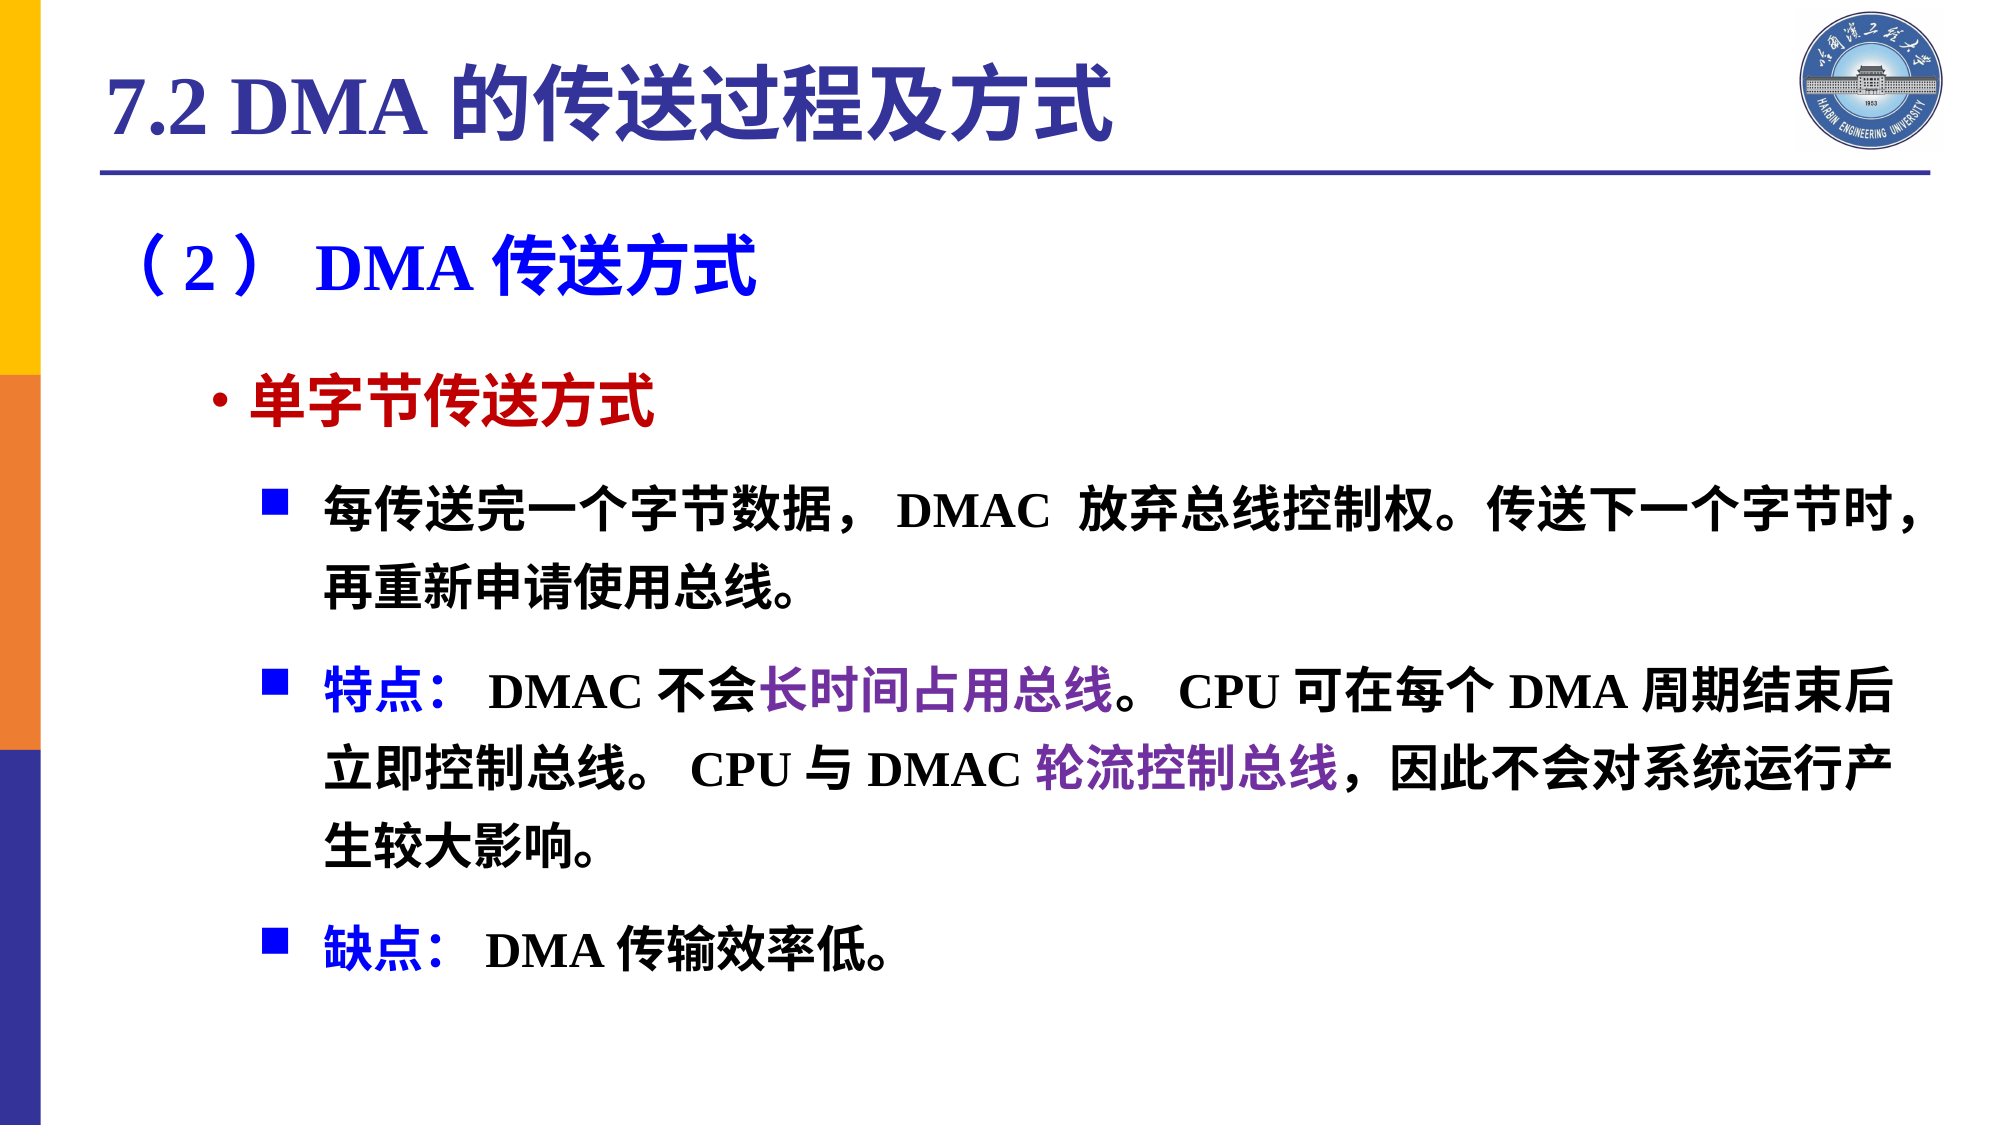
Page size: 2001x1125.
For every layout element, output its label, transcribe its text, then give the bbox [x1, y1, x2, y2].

list 单字节传送方式 每传送完一个字节数据，DMAC 放弃总线控制权。传送下一个字节时，再重新申请使用总线。 特点：DMAC不会长时间占用总线。CPU可在每个DMA周期结束后立即控制总线。CPU与DMAC轮流控制总线，因此不会对系统运行产生较大影响。 缺点：DMA传输效率低。 [195, 349, 1910, 1125]
text_box 7.2 DMA的传送过程及方式 [90, 42, 1578, 173]
text_box （2）DMA传送方式 [86, 216, 773, 311]
picture [1538, 9, 1979, 165]
